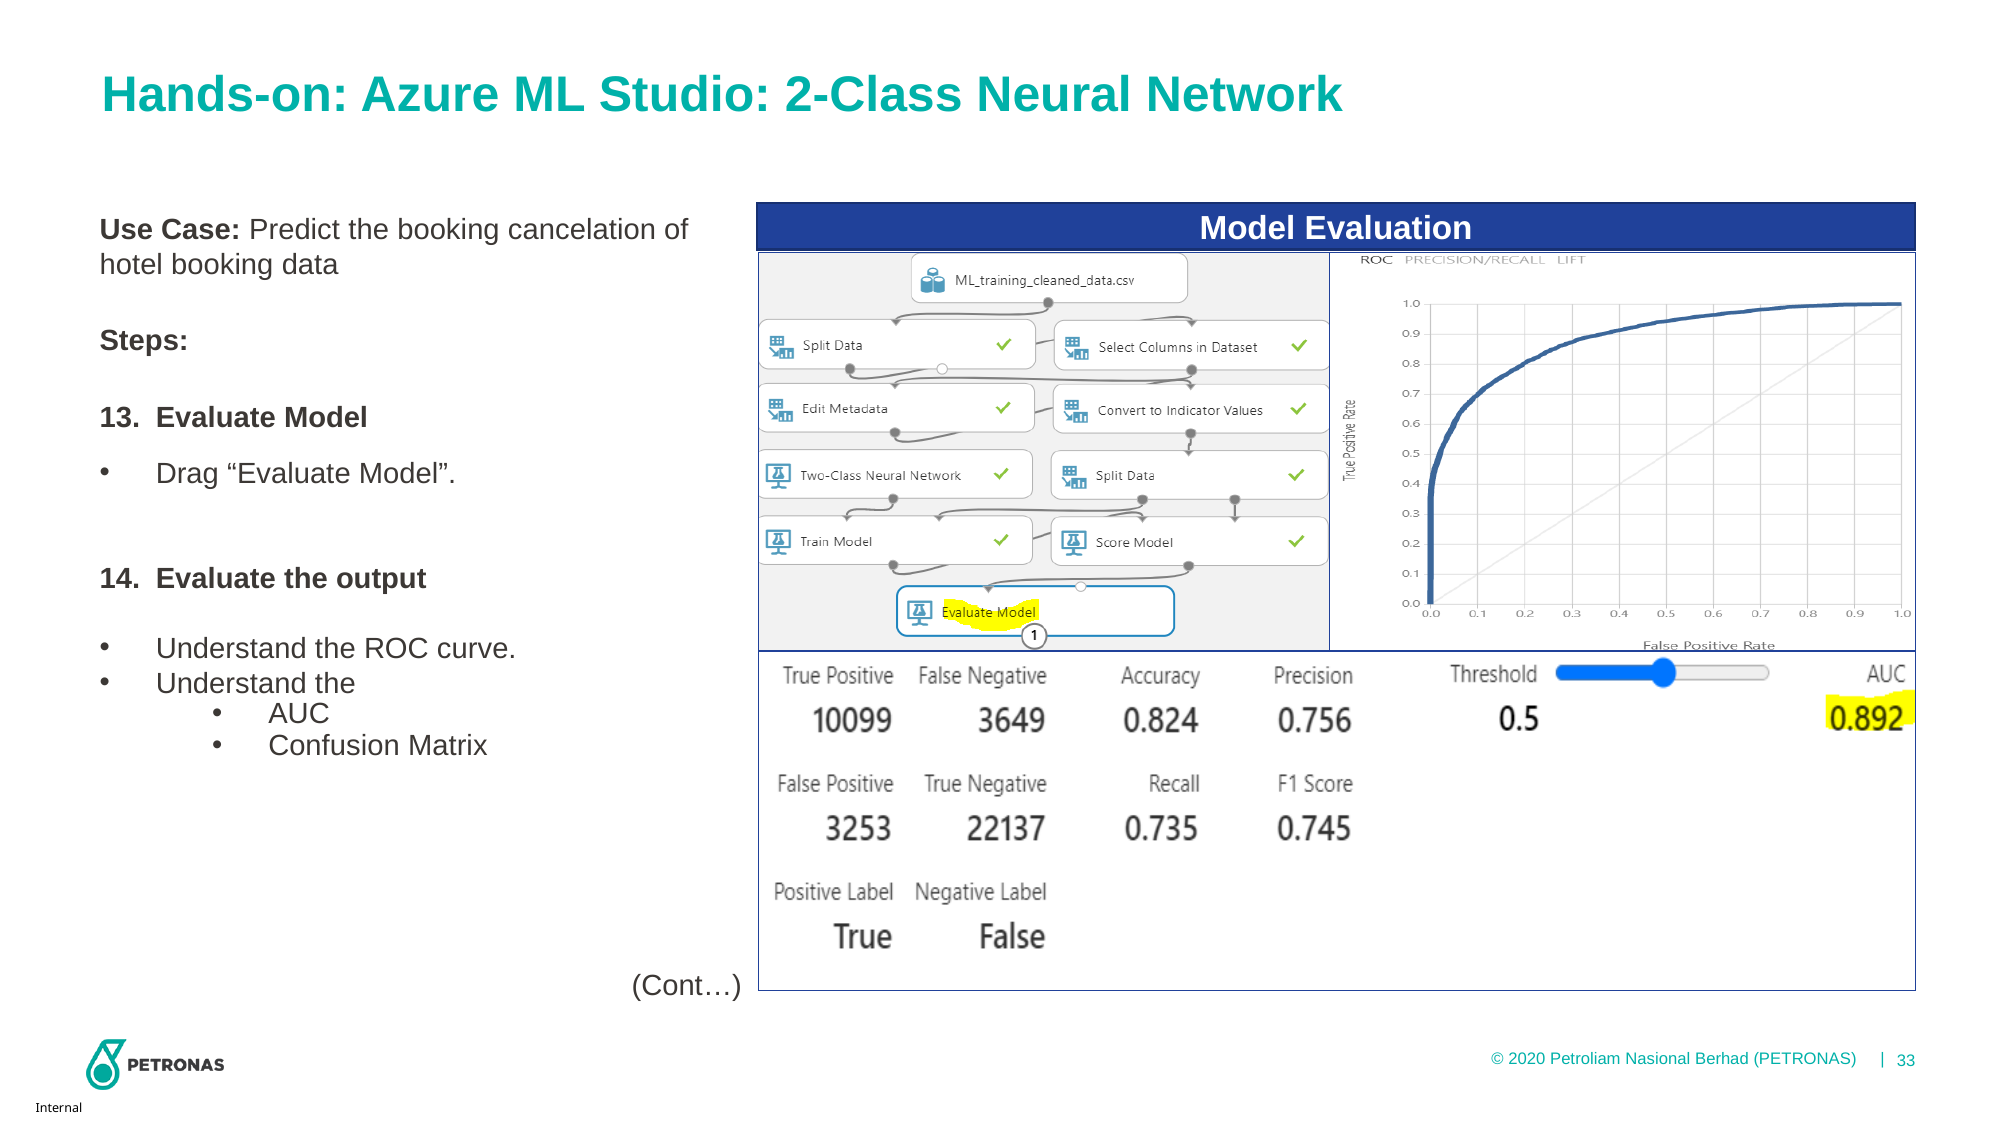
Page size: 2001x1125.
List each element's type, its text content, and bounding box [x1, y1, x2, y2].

title Hands-on: Azure ML Studio: 2-Class Neural Network [86, 60, 1916, 165]
picture [86, 1039, 224, 1090]
slide_number 33 [1885, 1029, 1916, 1090]
text_box Internal [20, 1092, 1980, 1123]
picture [758, 252, 1916, 991]
list Use Case: Predict the booking cancelation of hotel booking data Steps: Evaluate Model Drag “Evaluate Model”. Evaluate the output Understand the ROC curve. Understand the AUC Confusion Matrix (Cont…) [84, 202, 758, 1004]
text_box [757, 202, 1916, 651]
